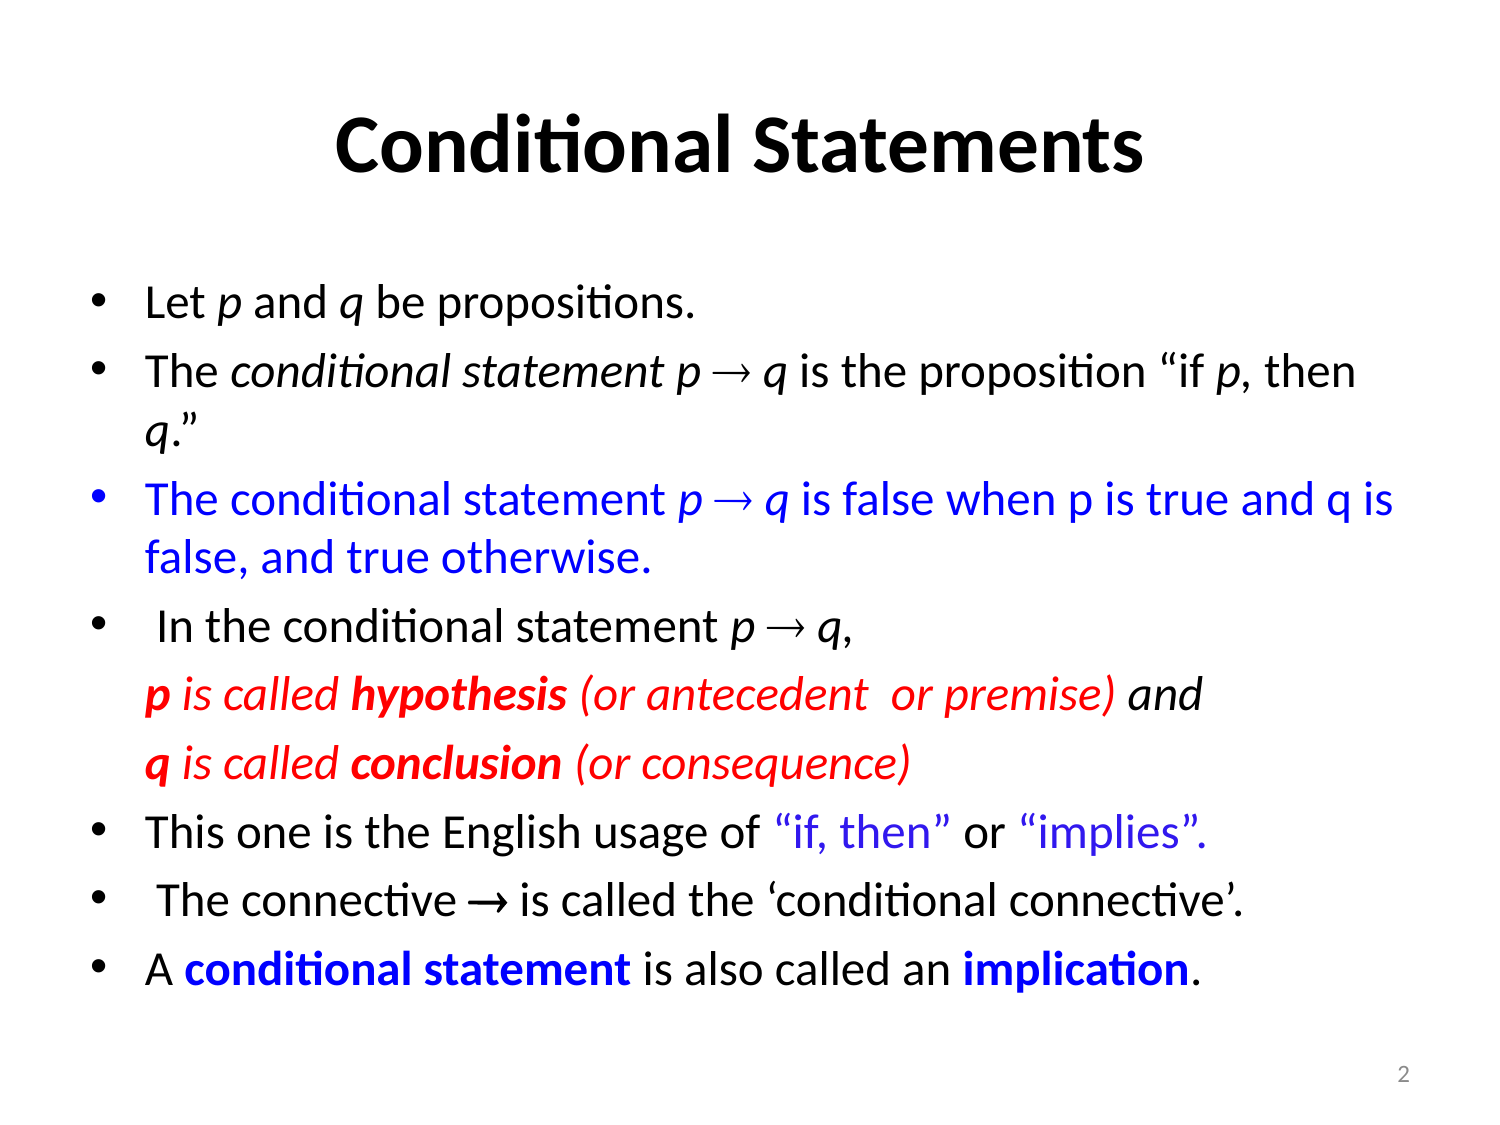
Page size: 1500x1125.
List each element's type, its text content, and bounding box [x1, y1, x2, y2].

list Let p and q be propositions. The conditional statement p  q is the proposition “if p, then q.” The conditional statement p  q is false when p is true and q is false, and true otherwise. In the conditional statement p  q, p is called hypothesis (or antecedent or premise) and q is called conclusion (or consequence) This one is the English usage of “if, then” or “implies”. The connective  is called the ‘conditional connective’. A conditional statement is also called an implication. [75, 262, 1425, 1005]
slide_number 2 [1074, 1042, 1425, 1103]
title Conditional Statements [75, 45, 1425, 233]
